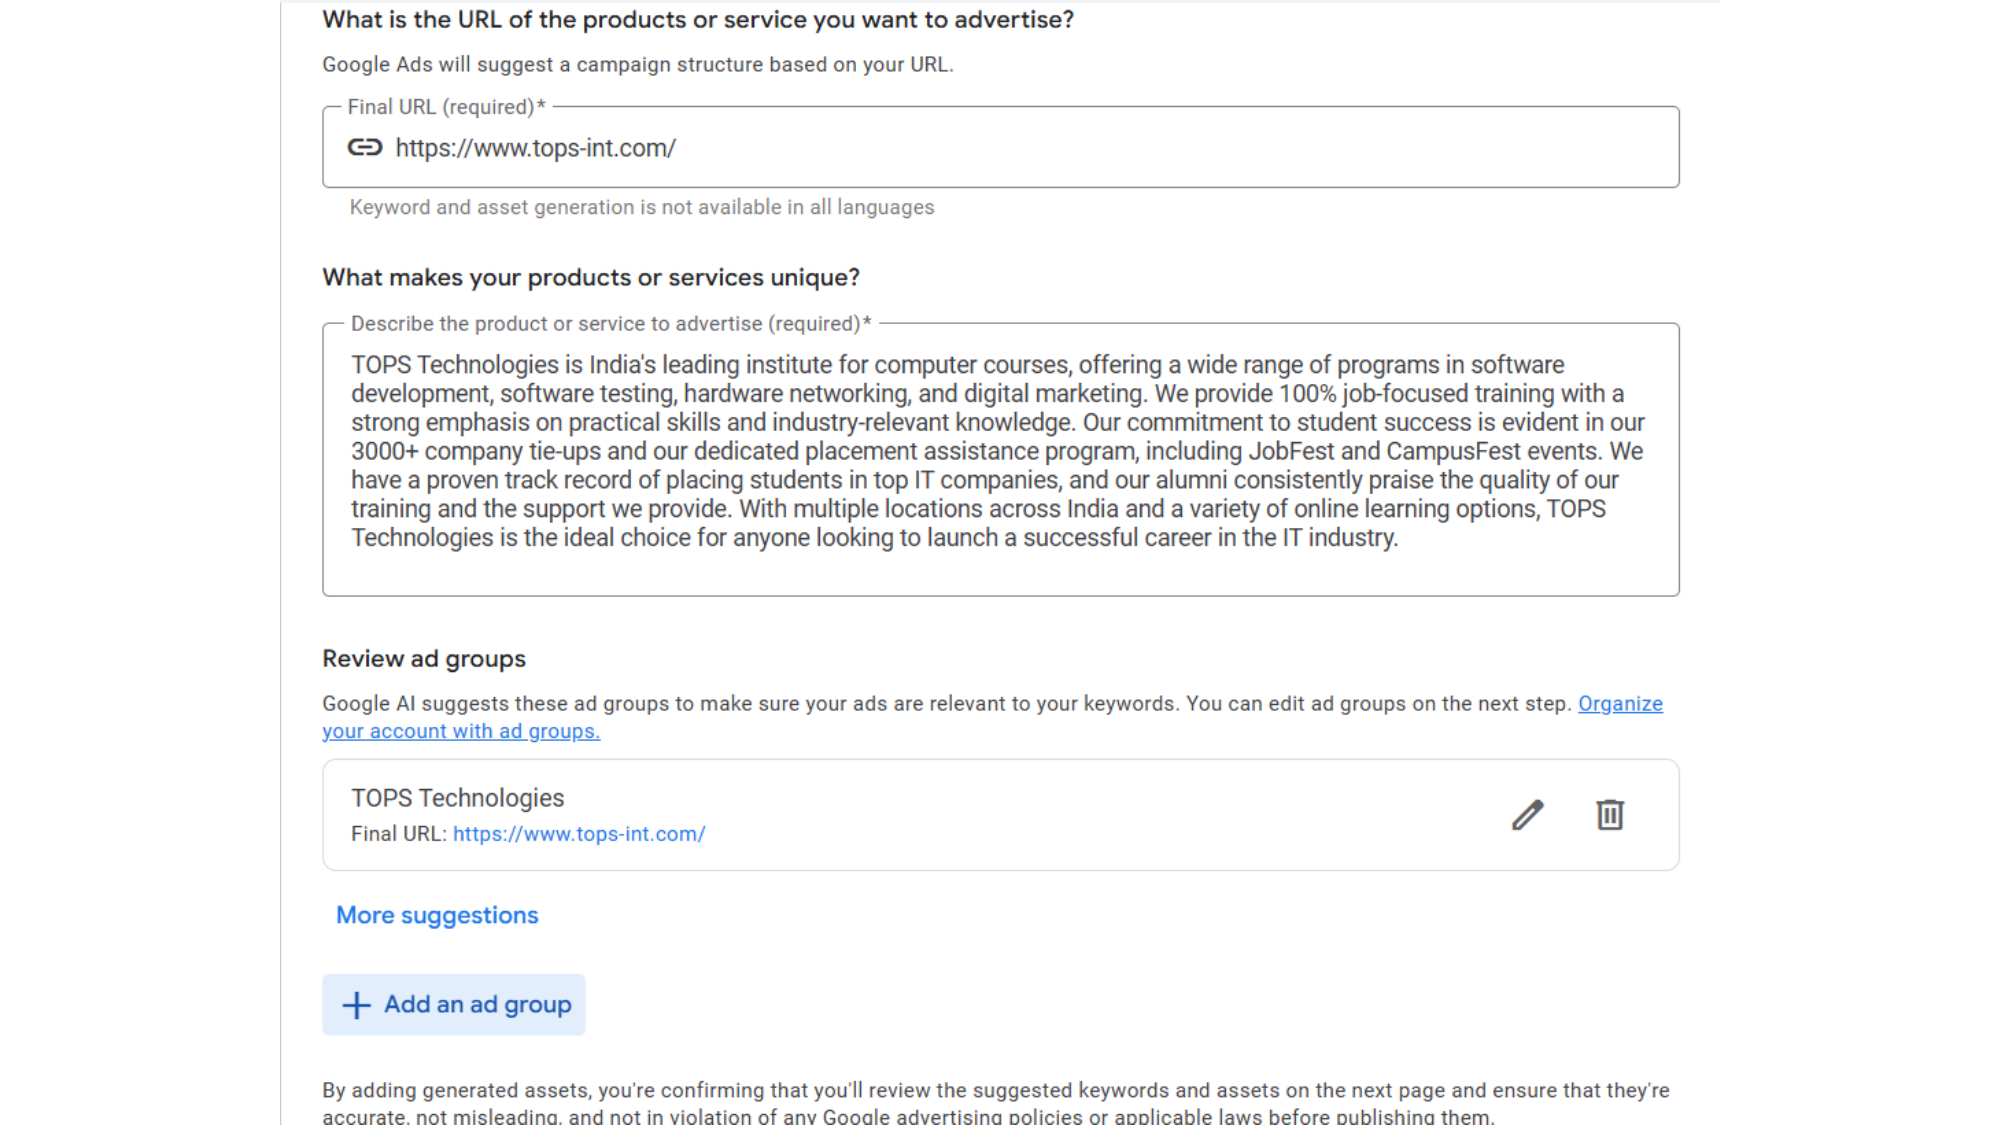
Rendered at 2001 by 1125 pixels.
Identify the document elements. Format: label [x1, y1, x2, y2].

picture [280, 0, 1720, 1125]
